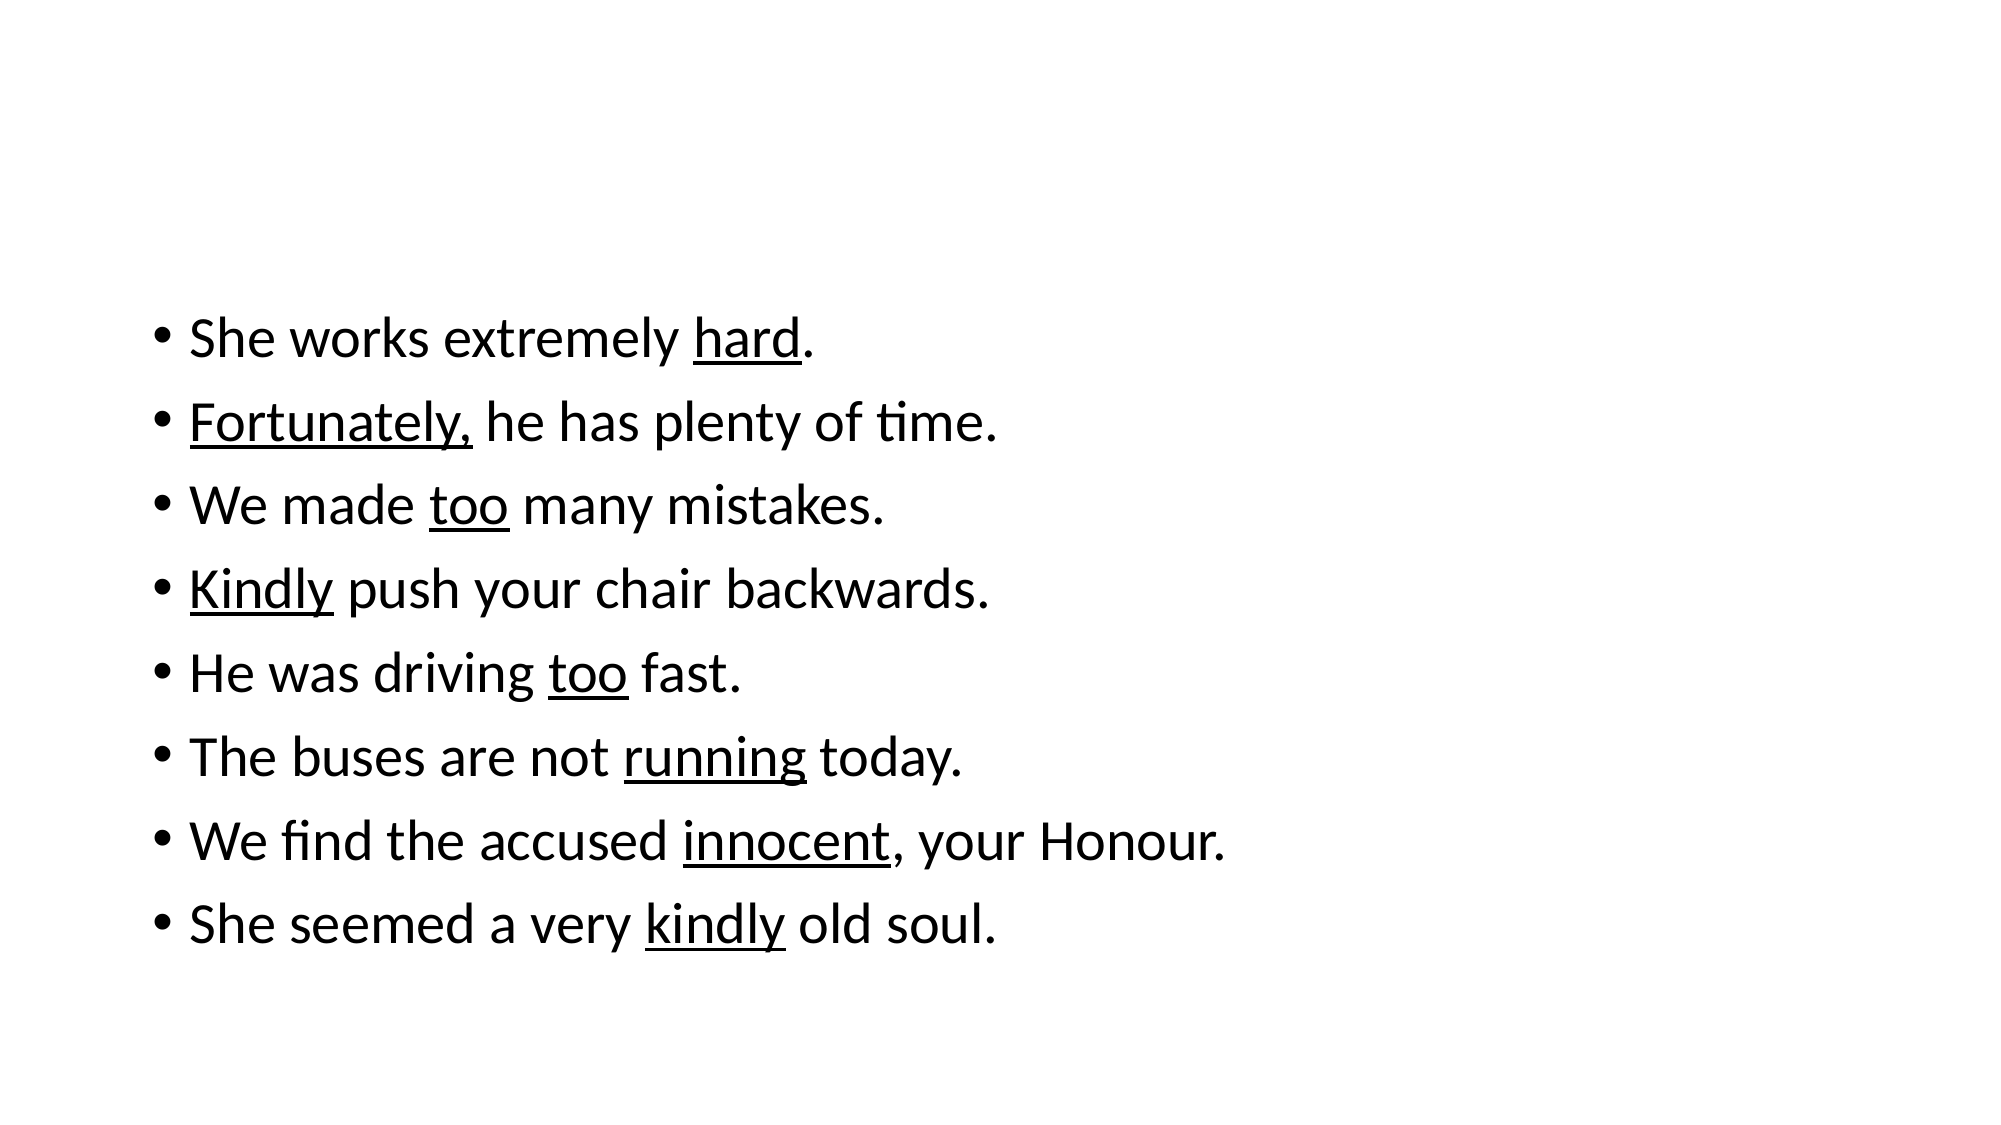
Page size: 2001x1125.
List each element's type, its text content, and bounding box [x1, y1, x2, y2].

list She works extremely hard. Fortunately, he has plenty of time. We made too many mistakes. Kindly push your chair backwards. He was driving too fast. The buses are not running today. We find the accused innocent, your Honour. She seemed a very kindly old soul. [137, 299, 1863, 1014]
